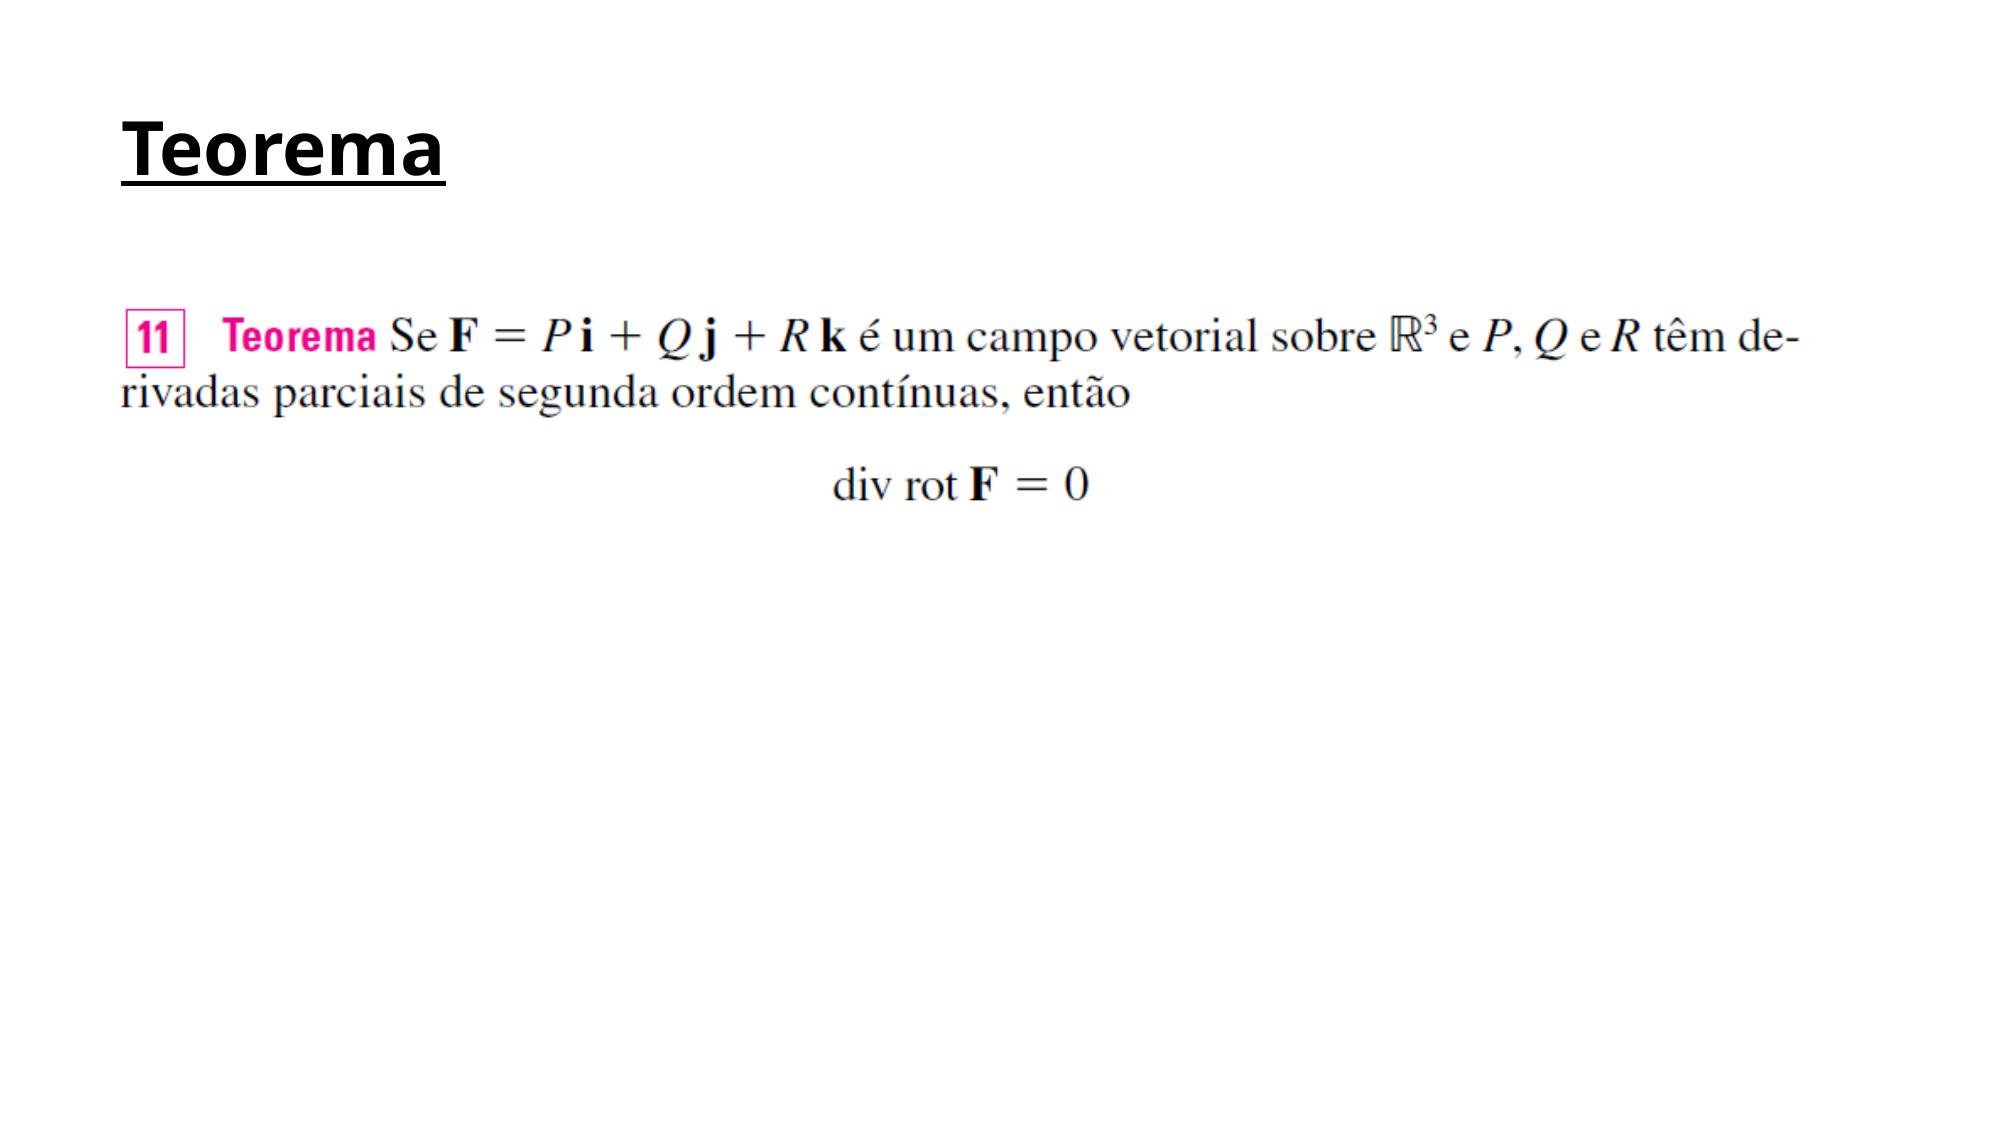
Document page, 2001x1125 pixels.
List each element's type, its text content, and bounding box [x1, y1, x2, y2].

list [106, 289, 1832, 504]
title Teorema [106, 42, 1832, 260]
